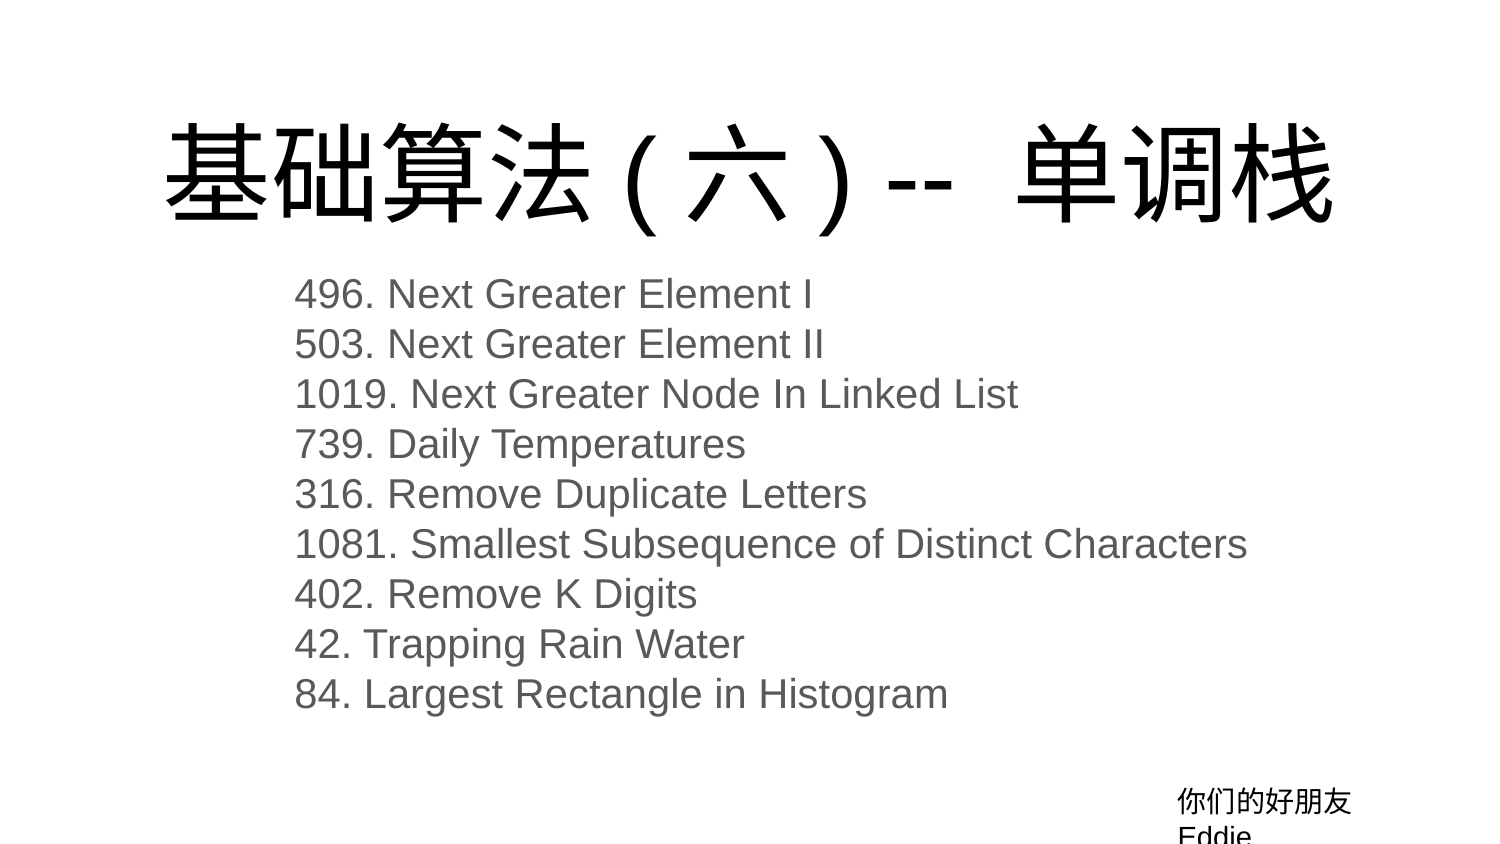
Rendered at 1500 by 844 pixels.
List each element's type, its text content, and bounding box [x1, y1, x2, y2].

title 基础算法(六) -- 单调栈 [51, 54, 1449, 252]
subtitle 496. Next Greater Element I 503. Next Greater Element II 1019. Next Greater Node In Linked List 739. Daily Temperatures 316. Remove Duplicate Letters 1081. Smallest Subsequence of Distinct Characters 402. Remove K Digits 42. Trapping Rain Water 84. Largest Rectangle in Histogram [279, 251, 1304, 746]
text_box 你们的好朋友Eddie [1162, 768, 1449, 819]
